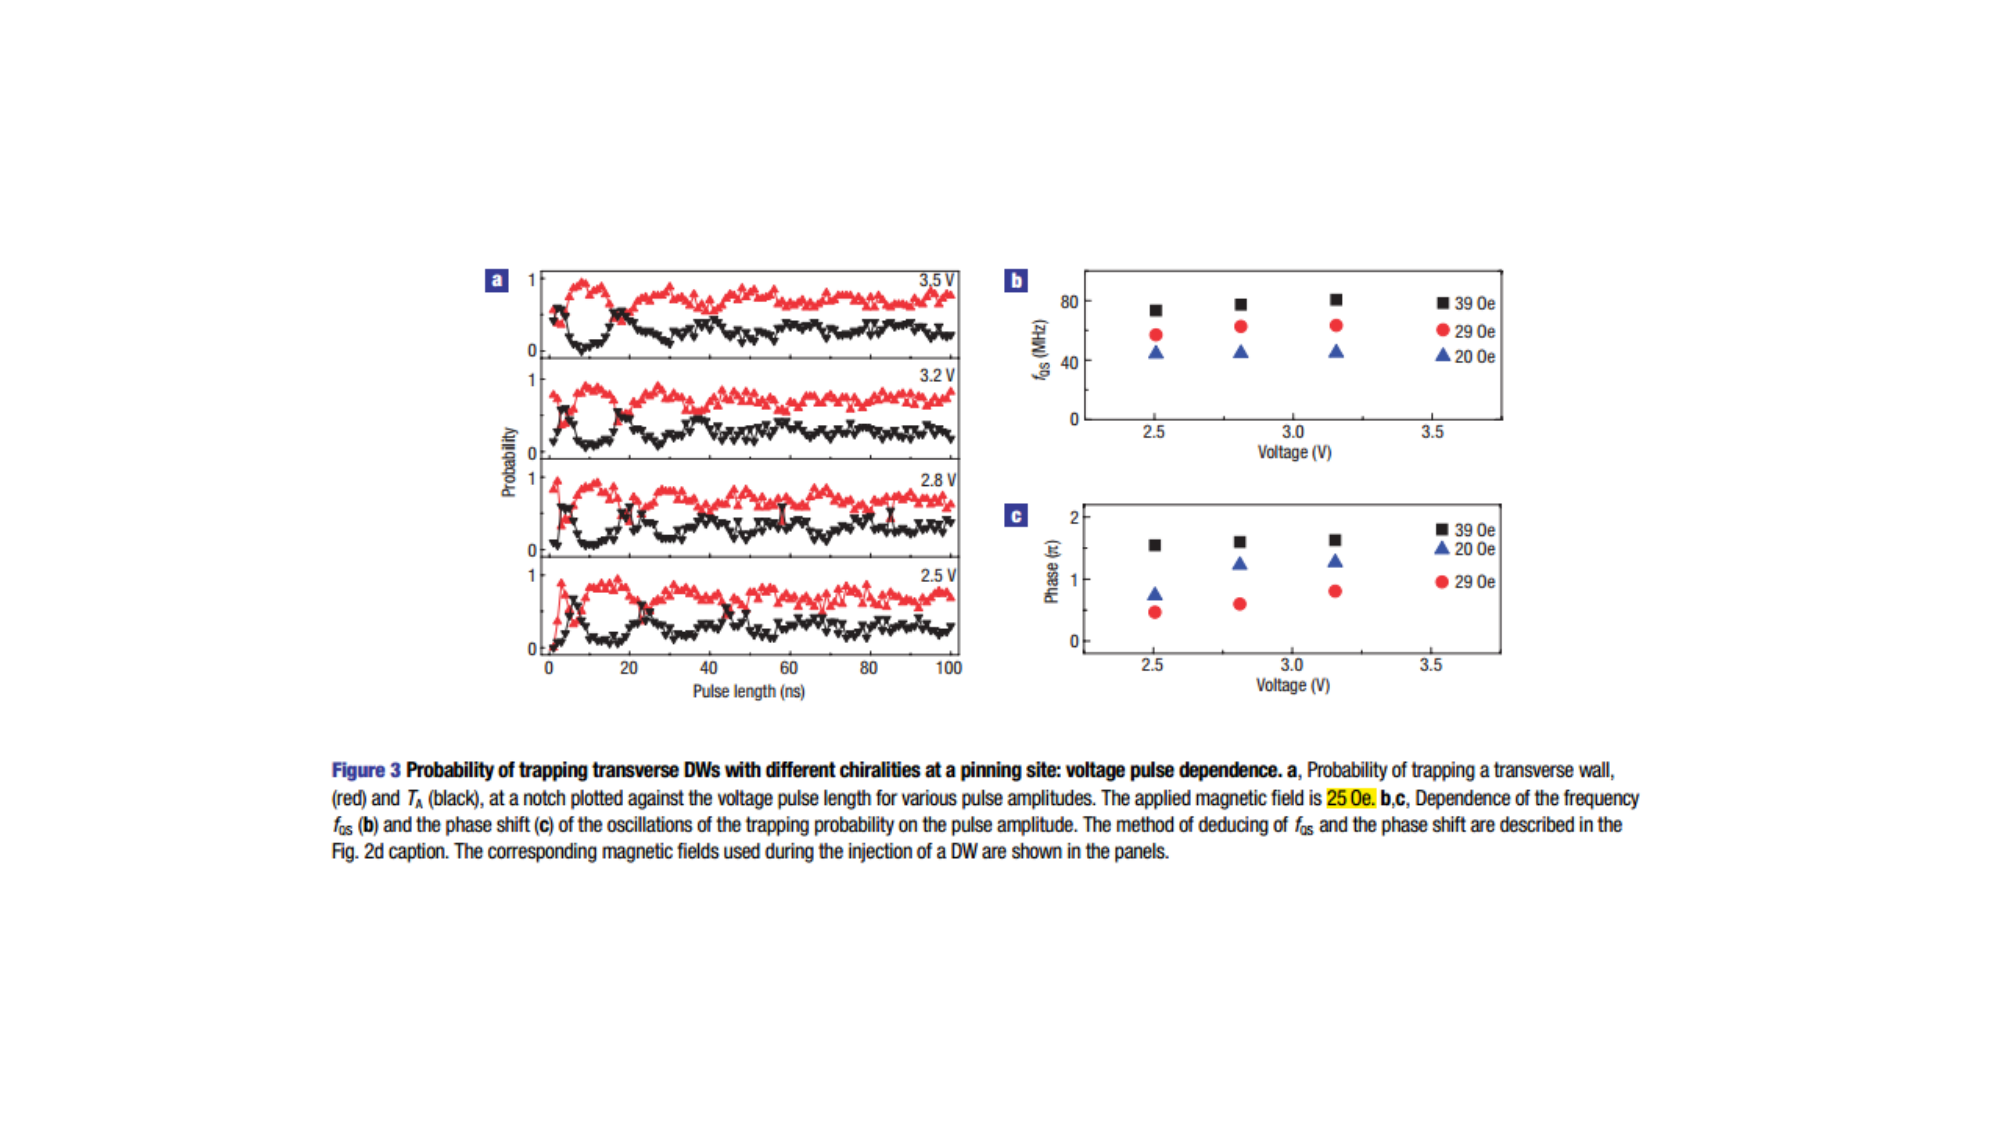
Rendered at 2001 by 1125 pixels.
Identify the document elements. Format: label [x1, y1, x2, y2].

picture [318, 227, 1671, 890]
